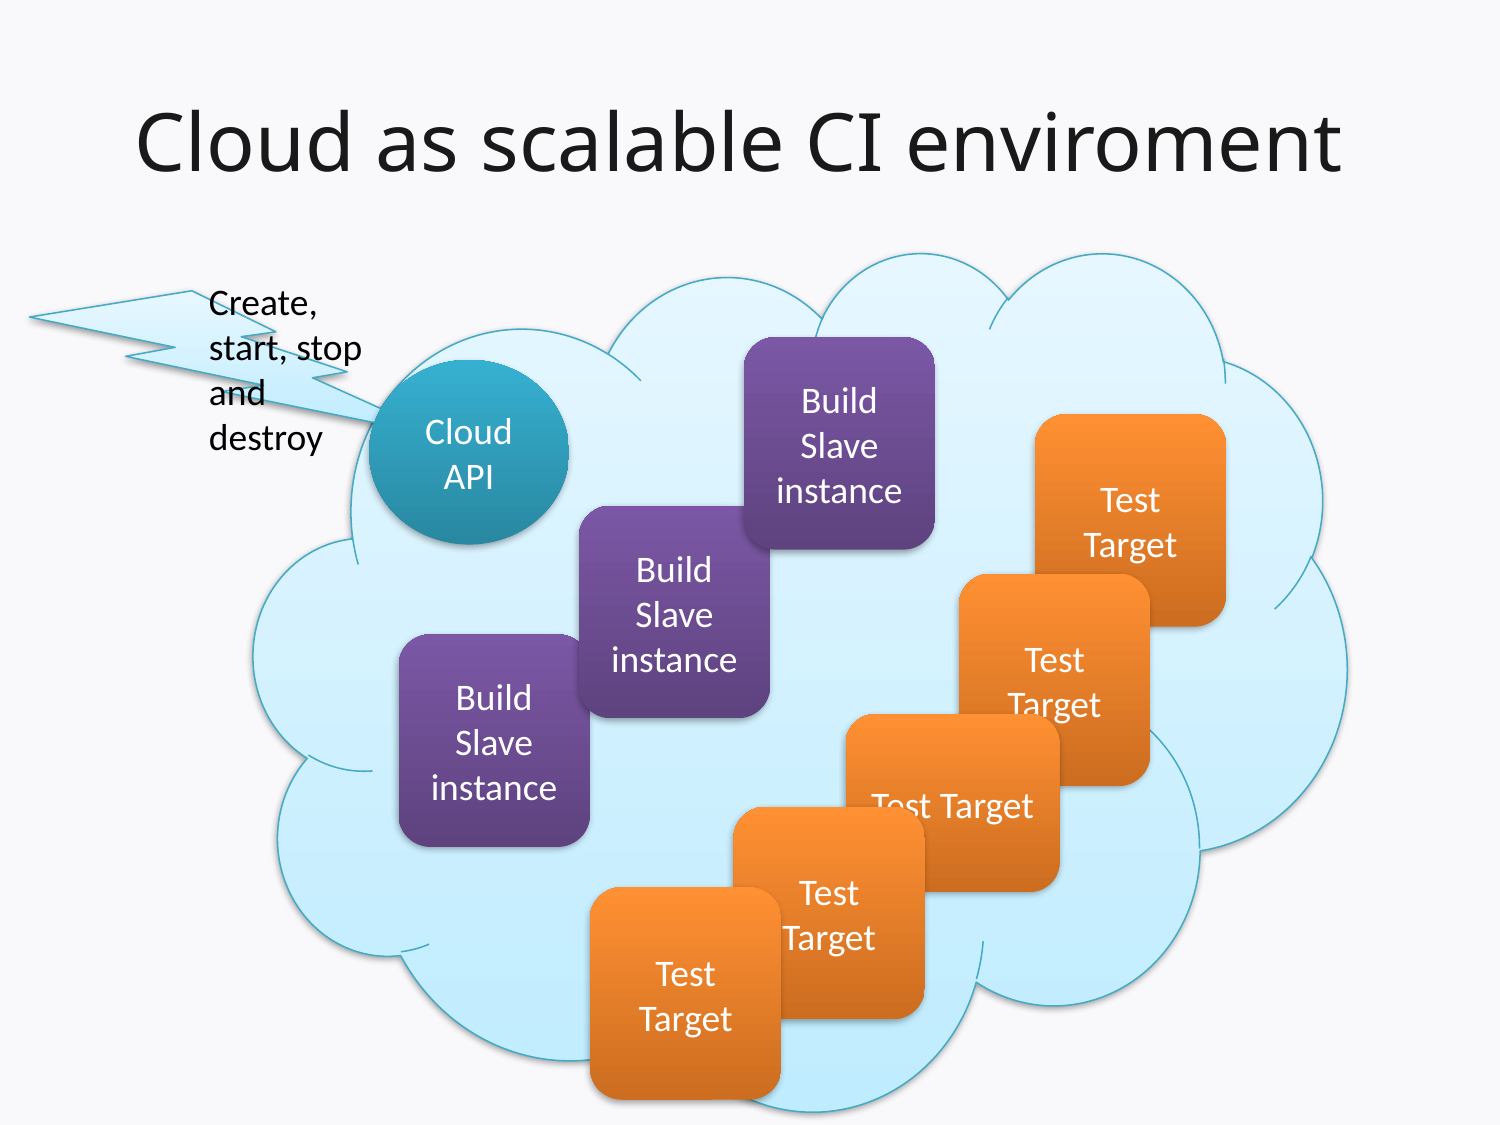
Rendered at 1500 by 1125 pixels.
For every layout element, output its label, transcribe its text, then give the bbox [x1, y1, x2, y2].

text_box [252, 252, 1349, 1114]
text_box Build Slave instance [578, 505, 771, 719]
text_box Test Target [1034, 414, 1227, 627]
text_box Test Target [845, 714, 1060, 893]
text_box Build Slave instance [743, 337, 936, 550]
text_box Test Target [589, 887, 782, 1100]
text_box Create, start, stop and destroy [194, 270, 399, 466]
text_box Test Target [958, 573, 1151, 787]
text_box Build Slave instance [398, 634, 590, 847]
text_box [28, 290, 194, 372]
title Cloud as scalable CI enviroment [75, 45, 1425, 233]
text_box Cloud API [370, 359, 570, 545]
text_box Test Target [733, 806, 925, 1020]
